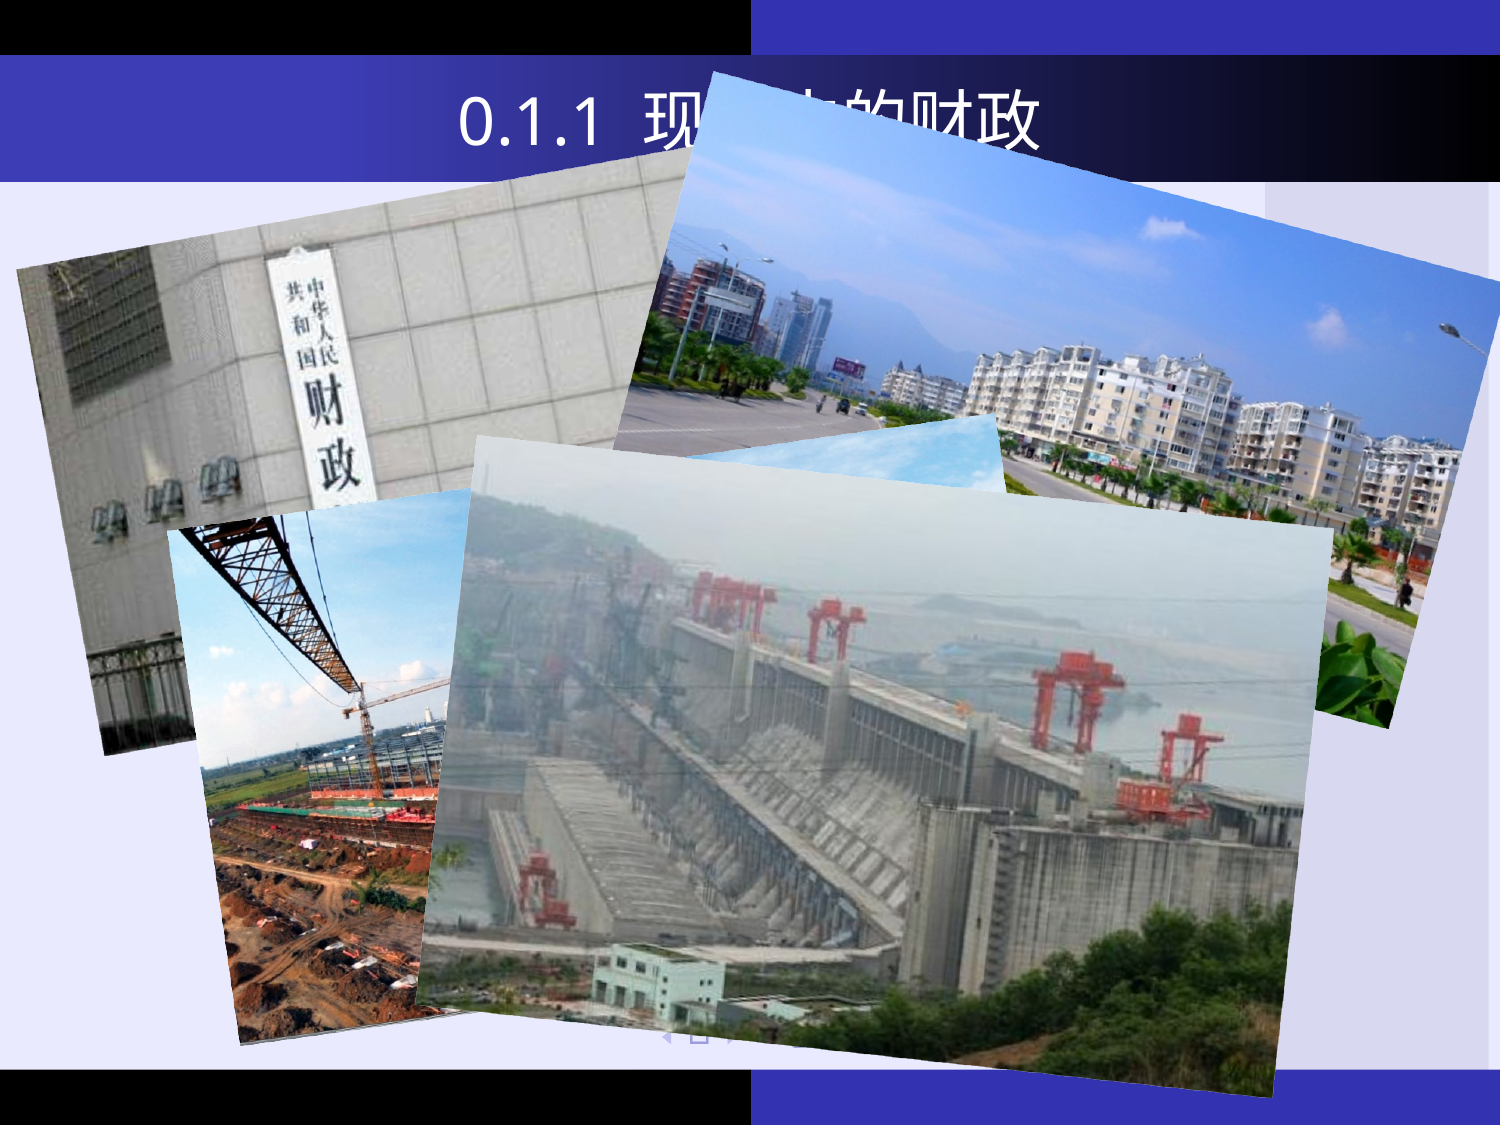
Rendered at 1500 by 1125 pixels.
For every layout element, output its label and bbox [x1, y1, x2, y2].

text_box [0, 0, 1500, 1125]
picture [52, 168, 1462, 1053]
